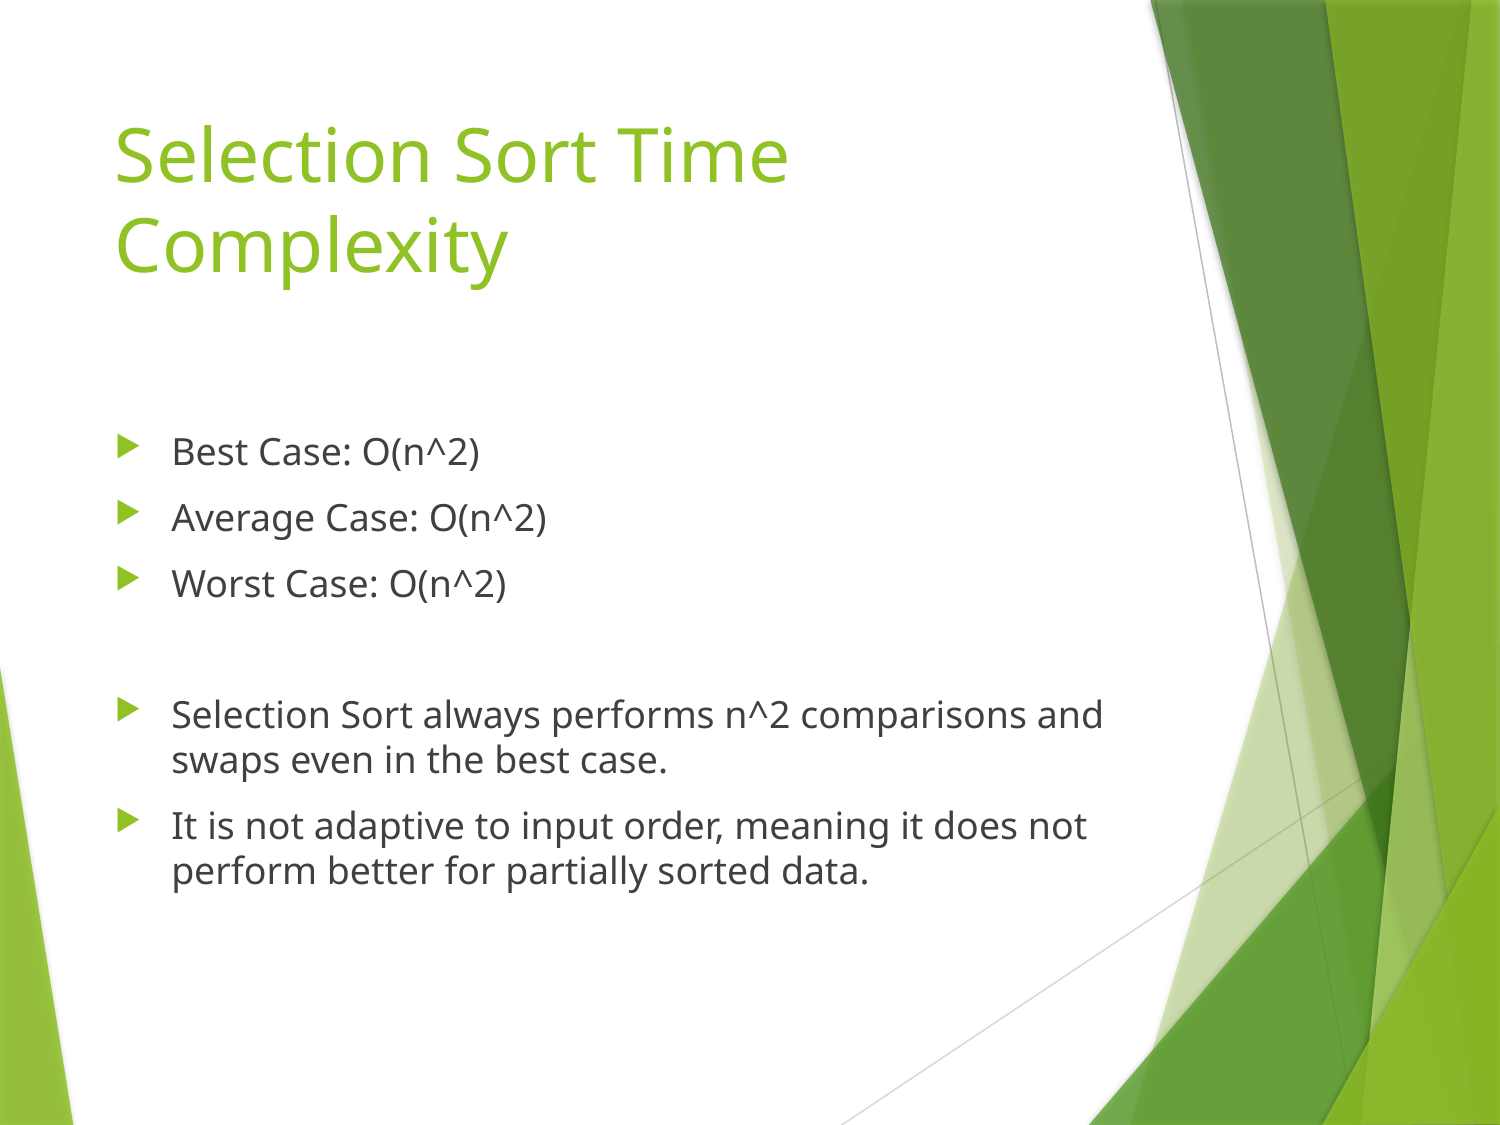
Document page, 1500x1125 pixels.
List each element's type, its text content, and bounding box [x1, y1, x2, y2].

title Selection Sort Time Complexity [99, 99, 1142, 317]
list Best Case: O(n^2) Average Case: O(n^2) Worst Case: O(n^2) Selection Sort always performs n^2 comparisons and swaps even in the best case. It is not adaptive to input order, meaning it does not perform better for partially sorted data. [99, 354, 1142, 992]
